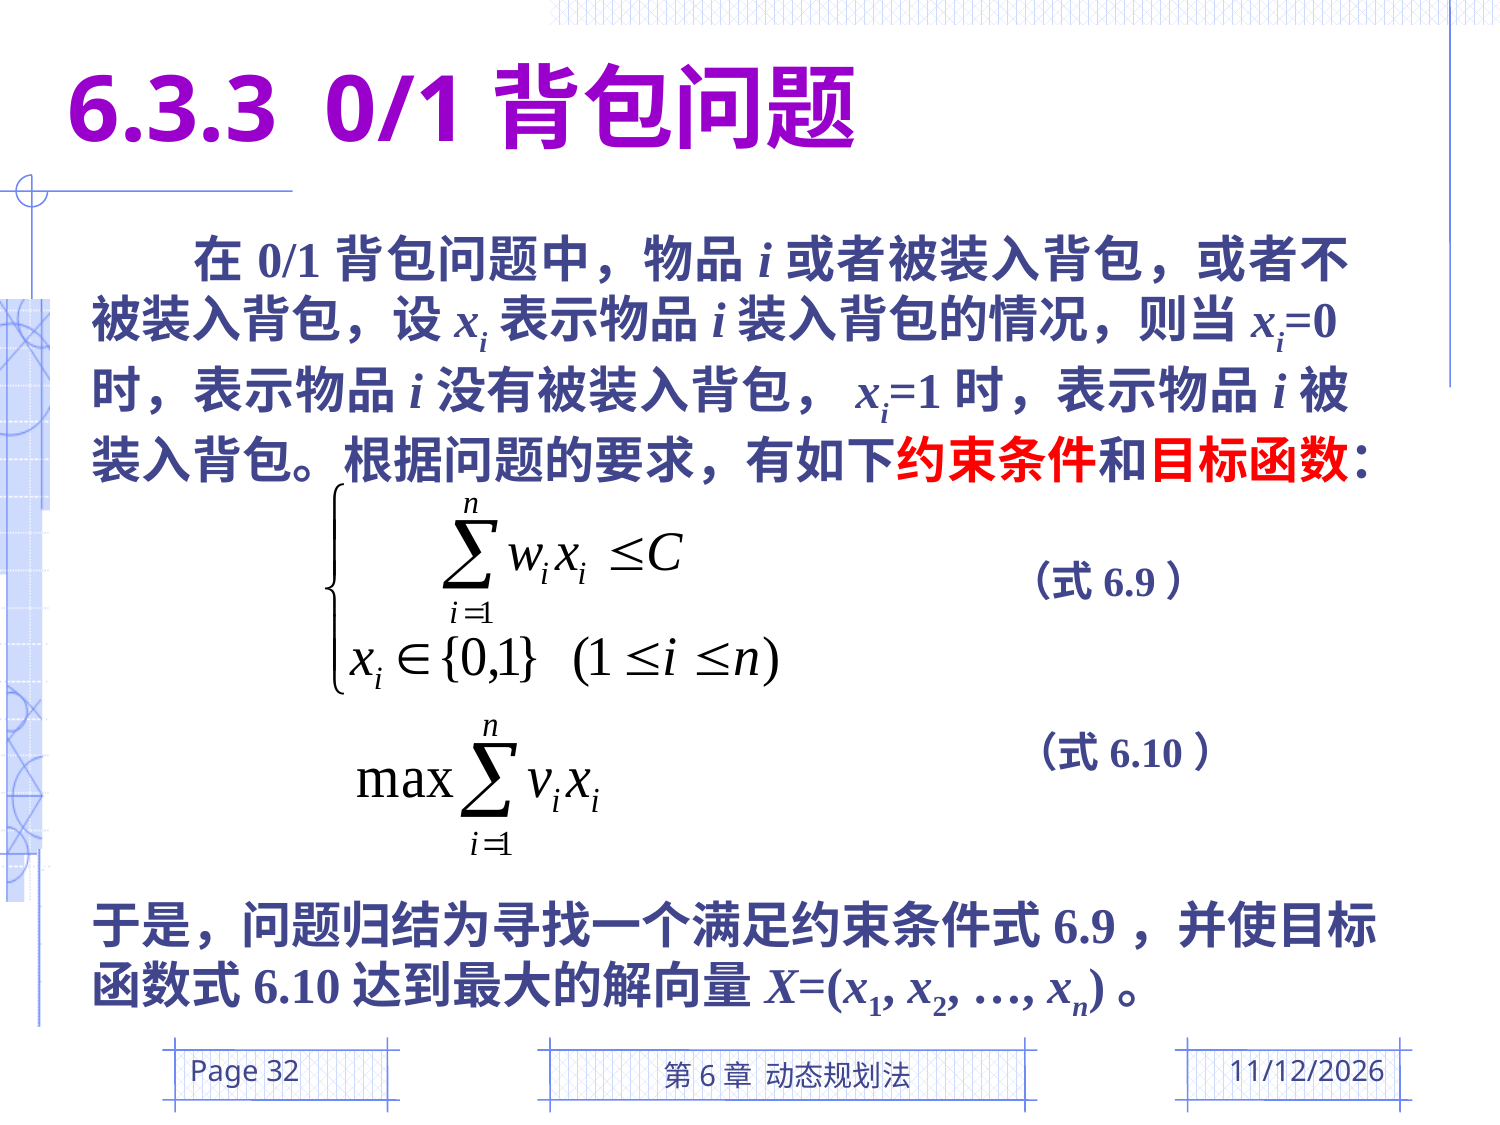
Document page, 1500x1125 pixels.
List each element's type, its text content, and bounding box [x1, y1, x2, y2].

text_box 于是，问题归结为寻找一个满足约束条件式6.9，并使目标函数式6.10达到最大的解向量X=(x1, x2, …, xn)。 [76, 886, 1400, 1030]
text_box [312, 472, 1246, 706]
footer 第6章 动态规划法 [549, 1030, 1026, 1101]
text_box 6.3.3 0/1背包问题 [53, 42, 954, 168]
text_box 在0/1背包问题中，物品i或者被装入背包，或者不被装入背包，设xi表示物品i装入背包的情况，则当xi=0时，表示物品i没有被装入背包，xi=1时，表示物品i被装入背包。根据问题的要求，有如下约束条件和目标函数： [76, 219, 1365, 557]
slide_number Page 32 [174, 1030, 488, 1101]
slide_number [1087, 1024, 1401, 1101]
picture [0, 299, 50, 1027]
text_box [347, 696, 1259, 869]
